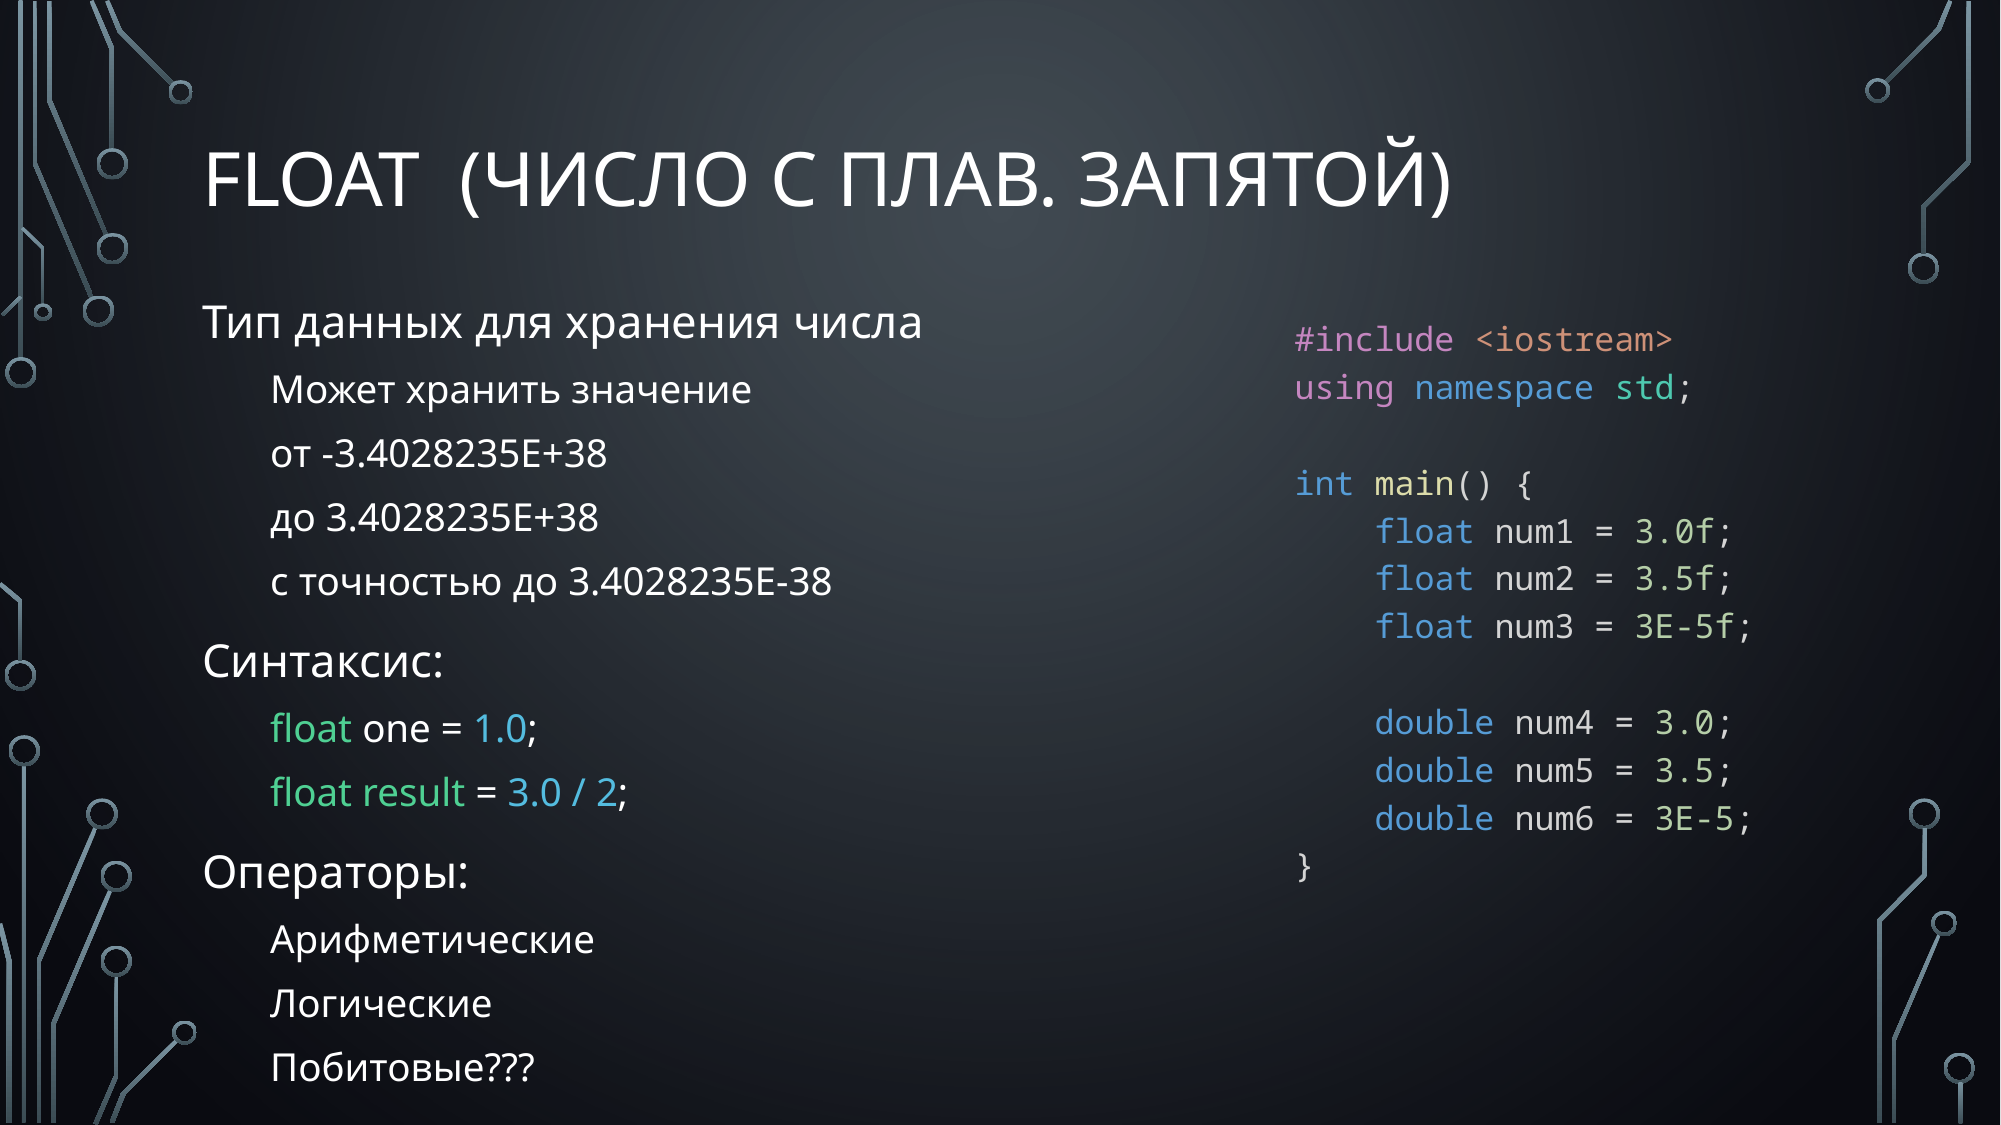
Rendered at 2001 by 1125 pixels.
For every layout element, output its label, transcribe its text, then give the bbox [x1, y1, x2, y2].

title float (число с плав. запятой) [187, 60, 1813, 303]
text_box Тип данных для хранения числа Может хранить значение от -3.4028235E+38 до 3.4028235E+38 с точностью до 3.4028235E-38 Синтаксис: float one = 1.0; float result = 3.0 / 2; Операторы: Арифметические Логические Побитовые??? [187, 274, 1233, 1105]
text_box #include <iostream> using namespace std; int main() { float num1 = 3.0f; float num2 = 3.5f; float num3 = 3E-5f; double num4 = 3.0; double num5 = 3.5; double num6 = 3E-5; } [1279, 303, 1964, 1024]
